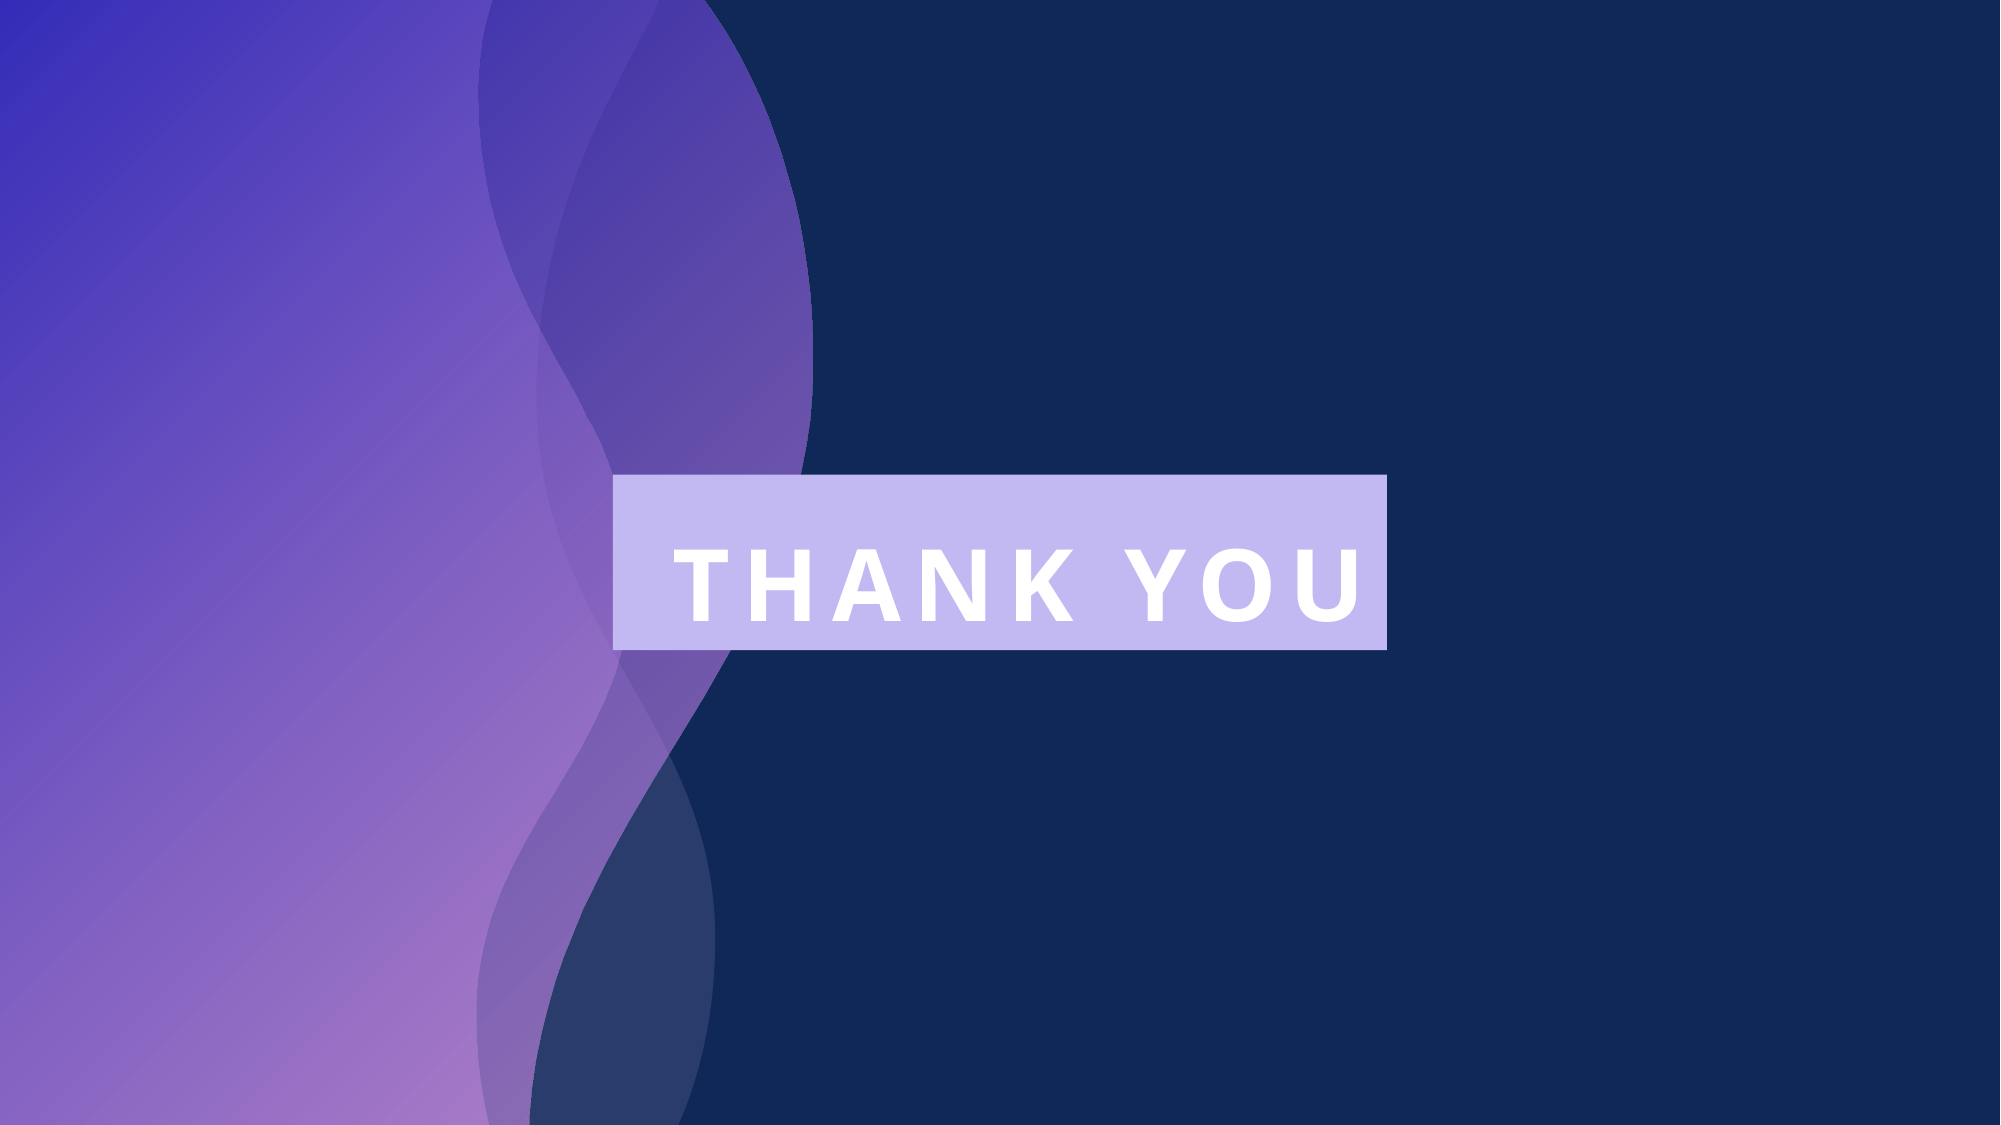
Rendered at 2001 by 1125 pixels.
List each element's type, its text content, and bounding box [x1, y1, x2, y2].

title THANK YOU [612, 474, 1387, 651]
